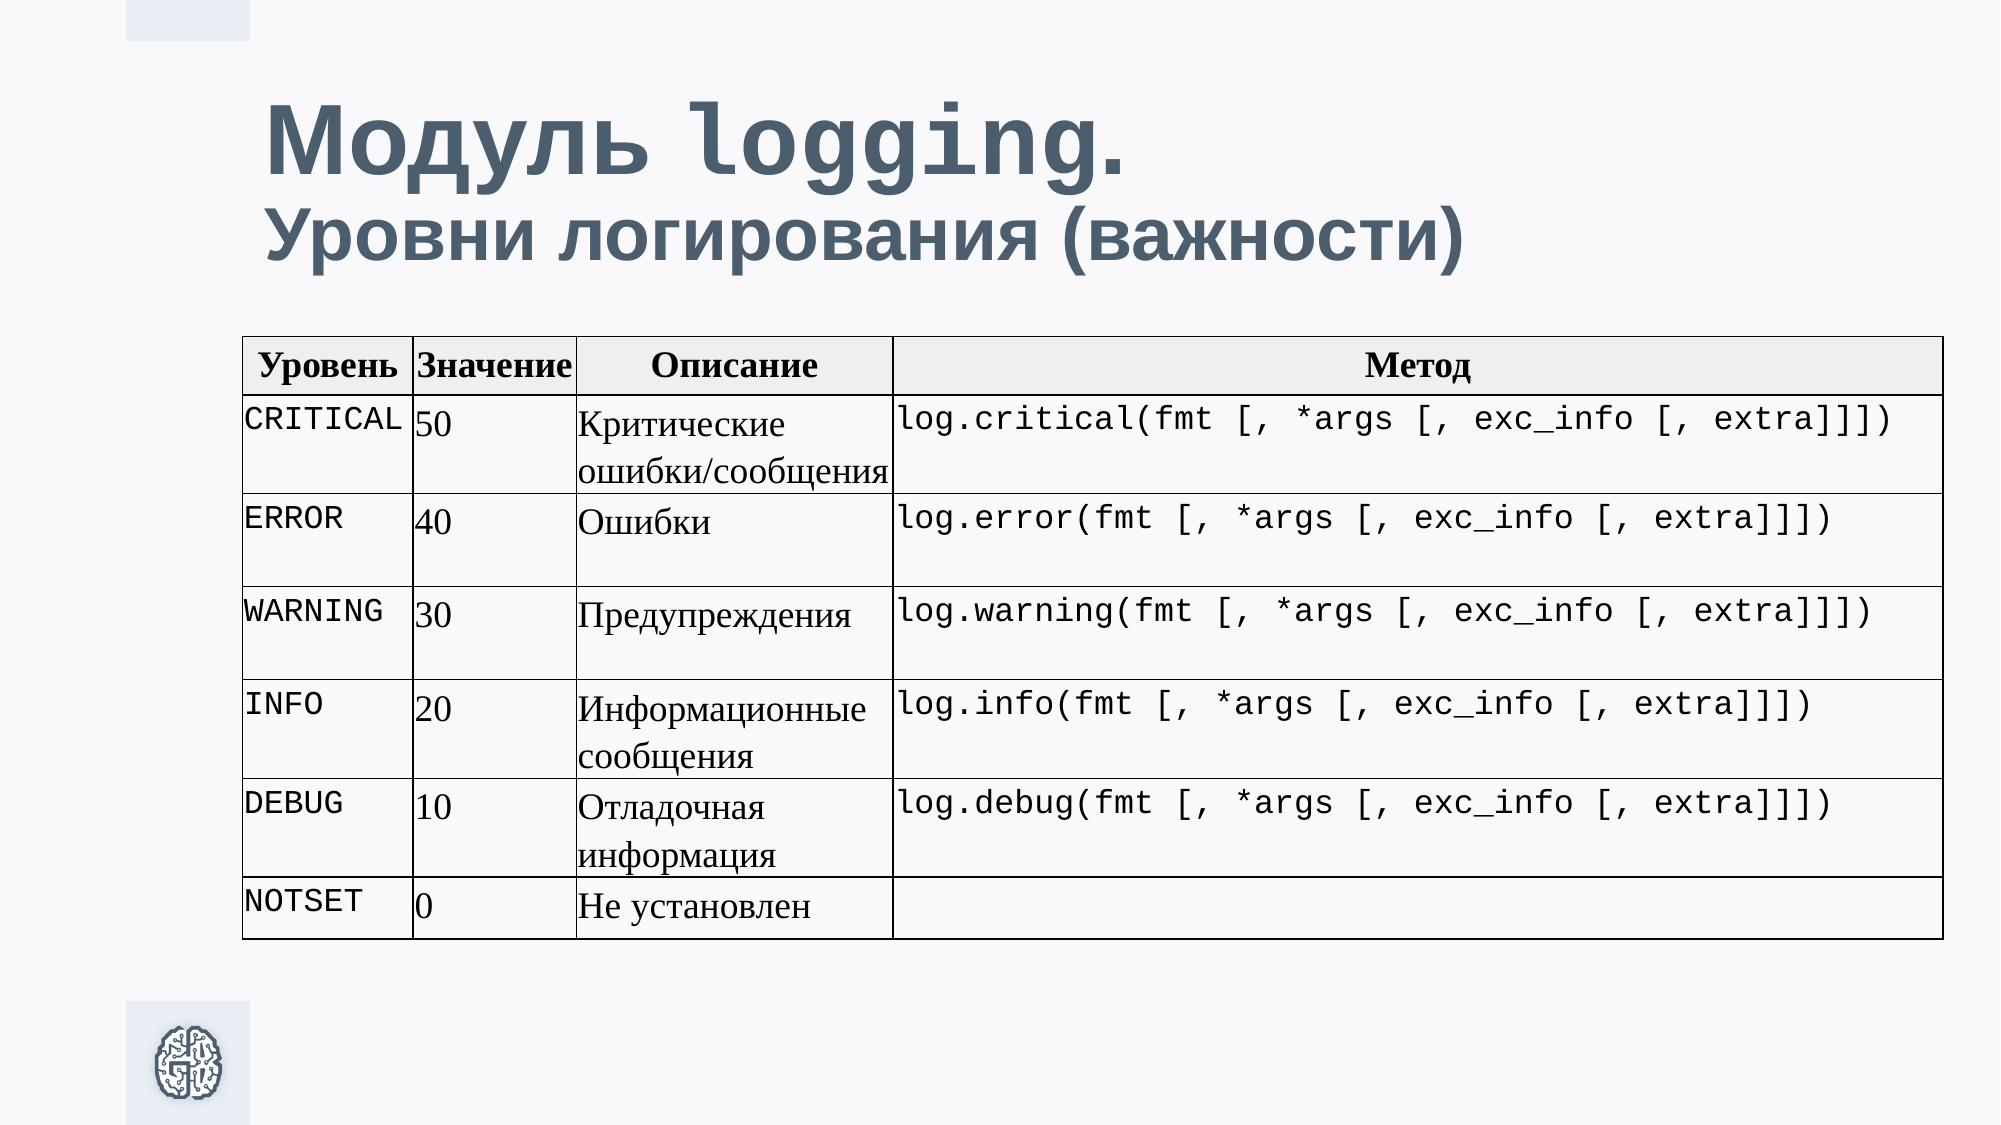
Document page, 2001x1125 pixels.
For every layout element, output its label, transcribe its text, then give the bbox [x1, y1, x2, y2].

table_cell CRITICAL [243, 396, 412, 493]
table_cell WARNING [243, 587, 412, 679]
table_header Описание [577, 337, 892, 394]
table_cell 0 [414, 878, 576, 938]
table_header Уровень [243, 337, 412, 394]
table_cell 10 [414, 779, 576, 876]
table_cell Критические ошибки/сообщения [577, 396, 892, 493]
table_cell Отладочная информация [577, 779, 892, 876]
table_cell log.warning(fmt [, *args [, exc_info [, extra]]]) [894, 587, 1942, 679]
table_cell Информационные сообщения [577, 680, 892, 778]
table_cell Ошибки [577, 494, 892, 586]
table_cell DEBUG [243, 779, 412, 876]
table_cell Не установлен [577, 878, 892, 938]
table_header Значение [414, 337, 576, 394]
table_cell 30 [414, 587, 576, 679]
table_cell 40 [414, 494, 576, 586]
table_cell log.critical(fmt [, *args [, exc_info [, extra]]]) [894, 396, 1942, 493]
table_cell log.error(fmt [, *args [, exc_info [, extra]]]) [894, 494, 1942, 586]
table_cell ERROR [243, 494, 412, 586]
table_cell log.debug(fmt [, *args [, exc_info [, extra]]]) [894, 779, 1942, 876]
picture [144, 1016, 232, 1110]
table_cell [894, 878, 1942, 938]
table_cell Предупреждения [577, 587, 892, 679]
table_cell 50 [414, 396, 576, 493]
table_cell INFO [243, 680, 412, 778]
table_cell 20 [414, 680, 576, 778]
title Модуль logging. Уровни логирования (важности) [249, 58, 1870, 307]
table_cell log.info(fmt [, *args [, exc_info [, extra]]]) [894, 680, 1942, 778]
table_header Метод [894, 337, 1942, 394]
table_cell NOTSET [243, 878, 412, 938]
